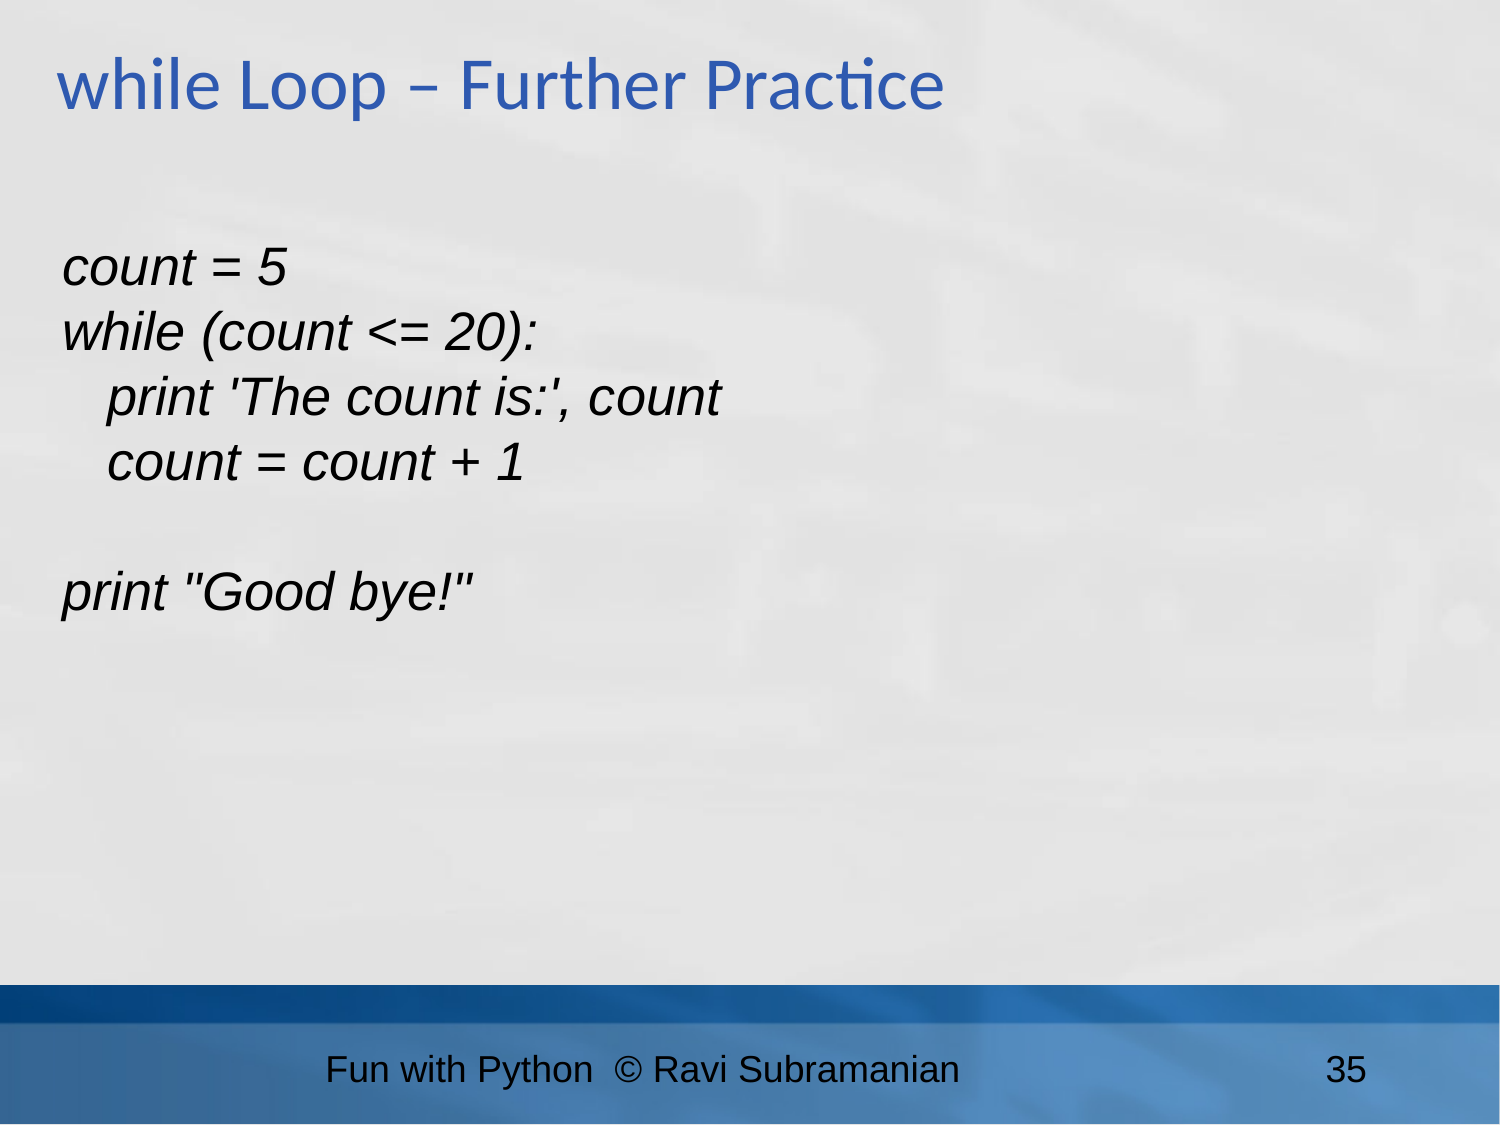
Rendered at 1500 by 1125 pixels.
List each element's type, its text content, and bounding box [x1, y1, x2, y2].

text_box count = 5 while (count <= 20): print 'The count is:', count count = count + 1 print "Good bye!" [62, 231, 945, 921]
picture [0, 0, 1500, 1125]
text_box while Loop – Further Practice [56, 0, 1431, 218]
